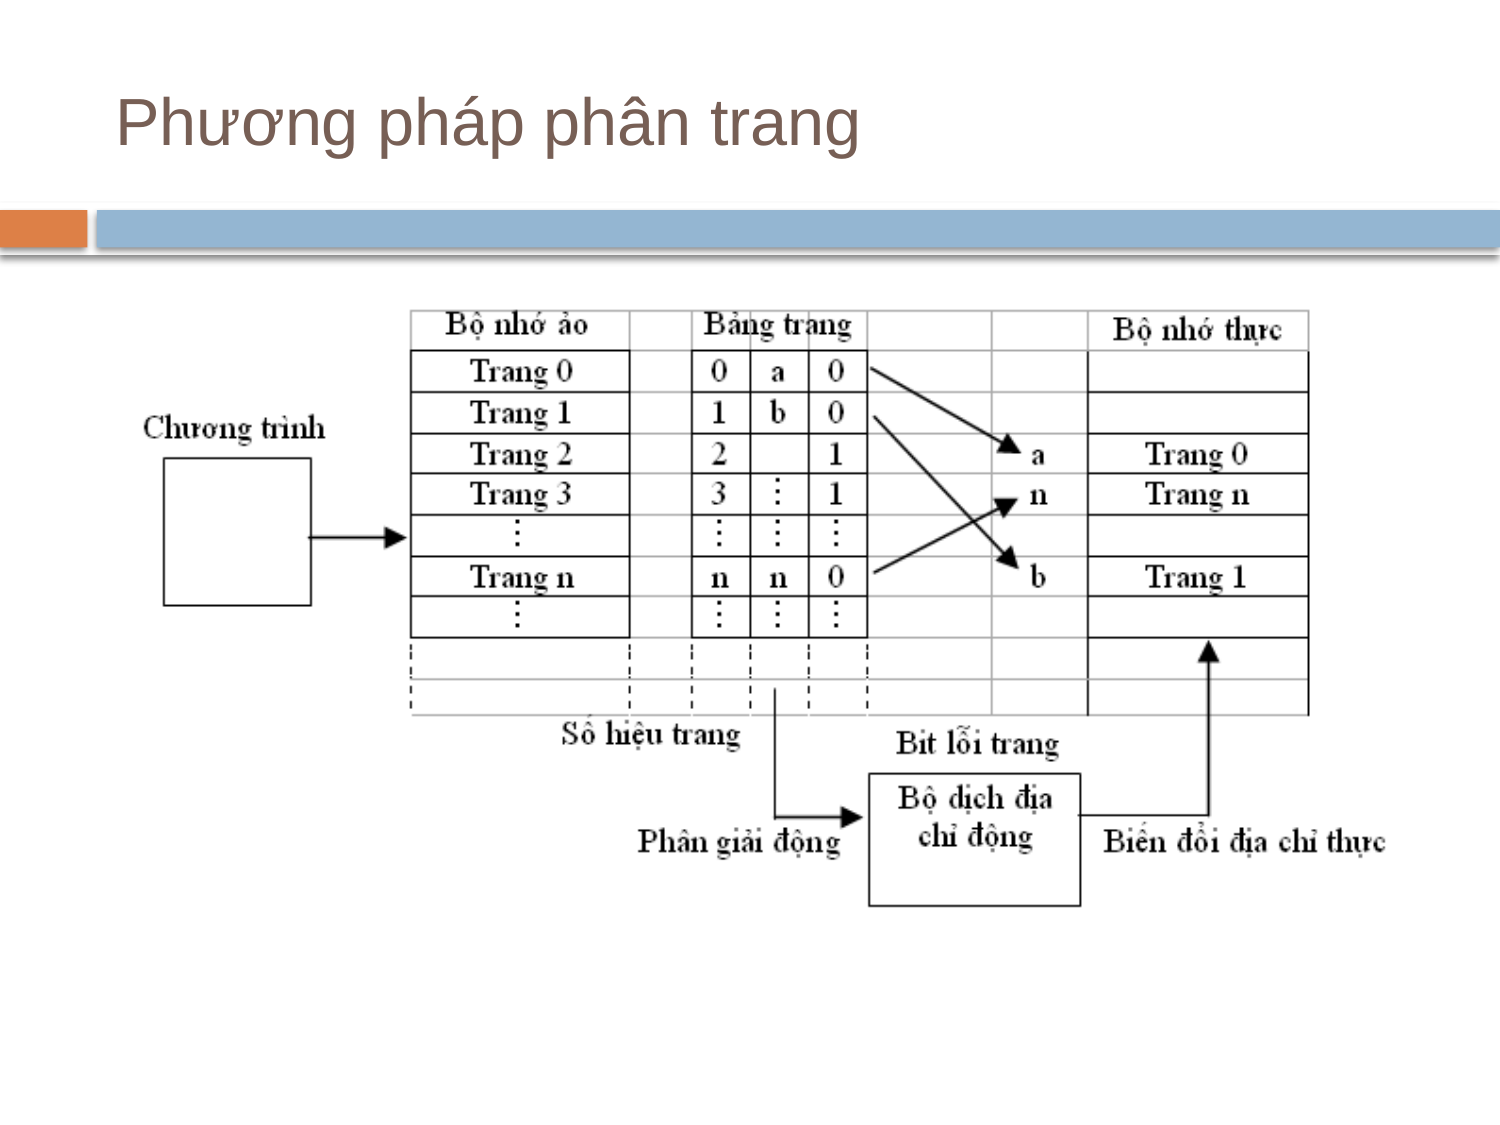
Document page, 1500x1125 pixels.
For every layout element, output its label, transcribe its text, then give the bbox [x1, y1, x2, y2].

title Phương pháp phân trang [100, 37, 1438, 200]
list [137, 299, 1391, 913]
